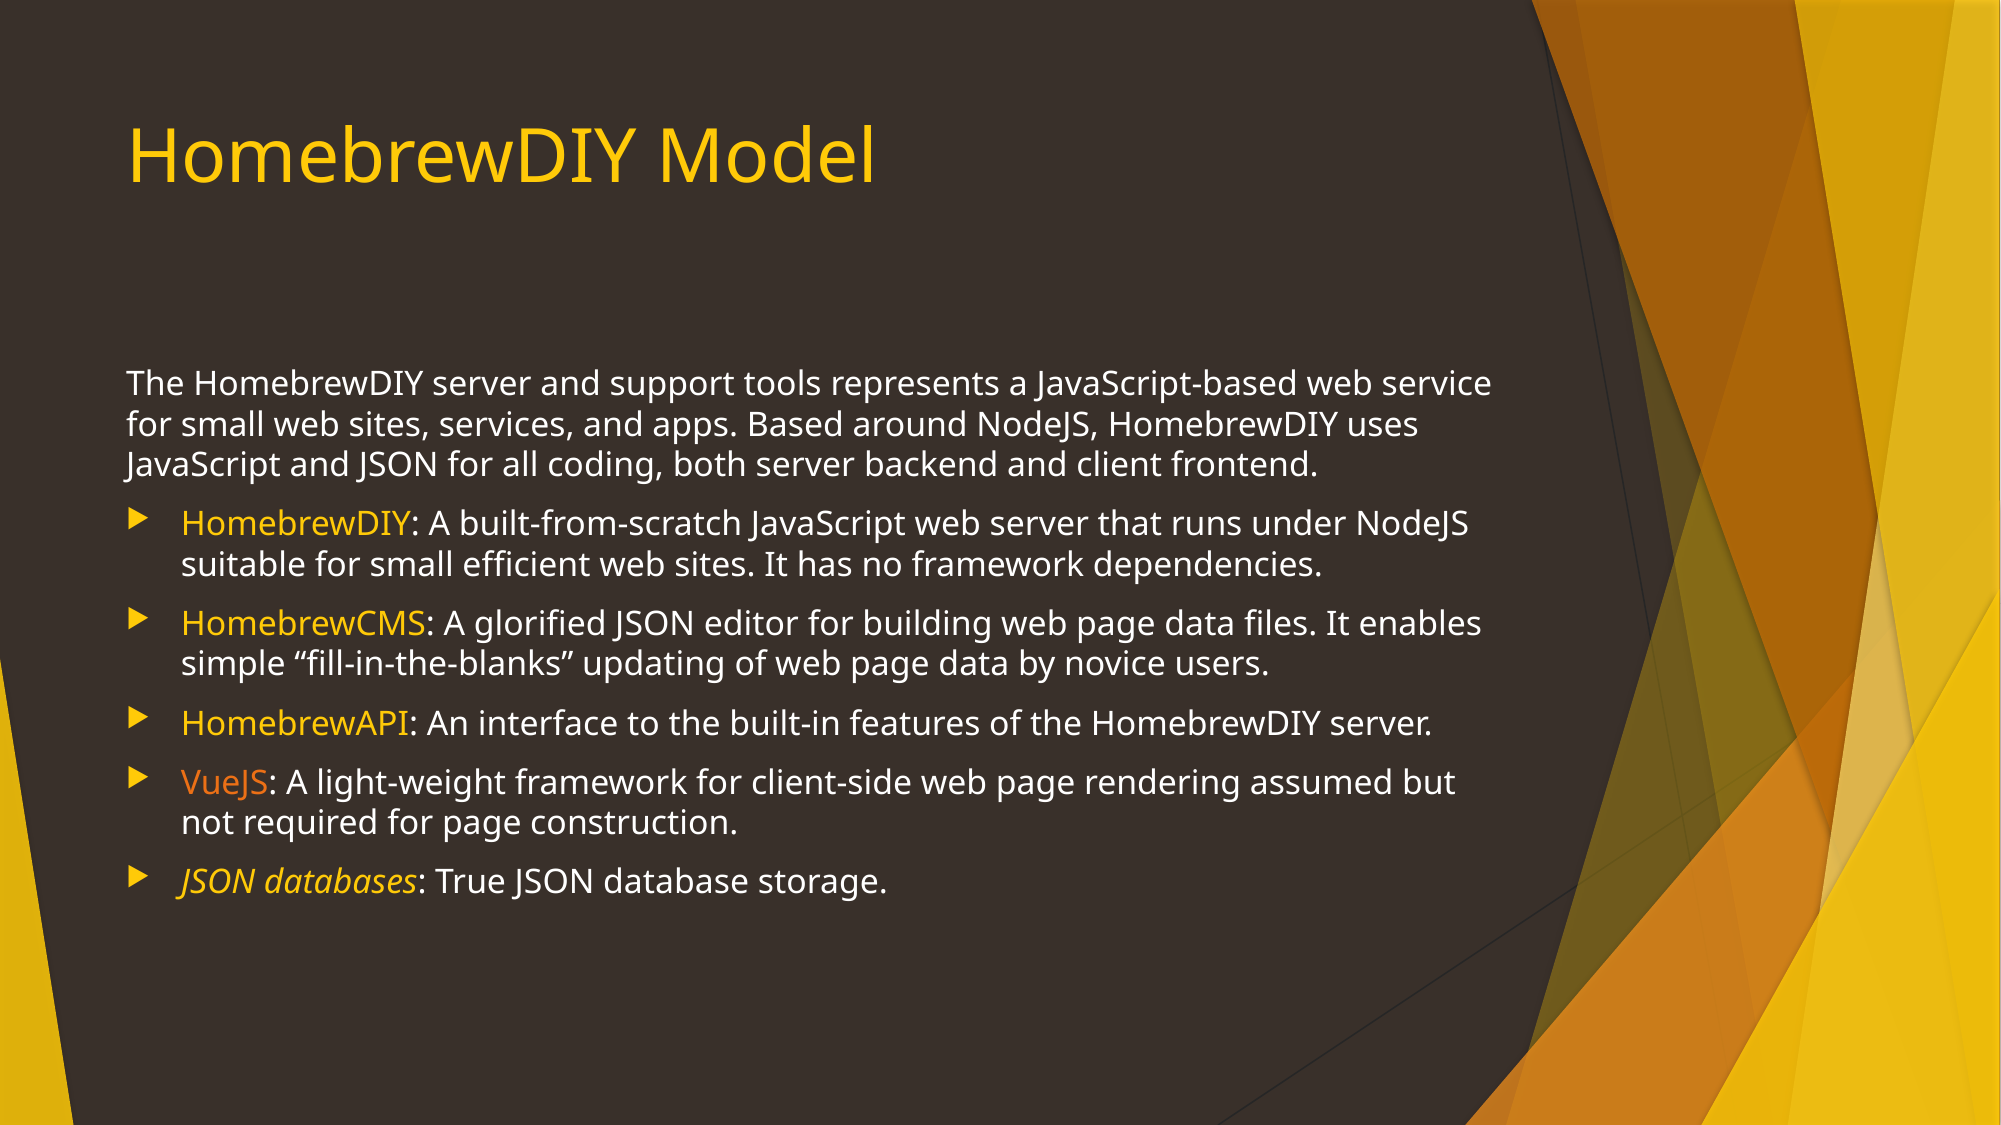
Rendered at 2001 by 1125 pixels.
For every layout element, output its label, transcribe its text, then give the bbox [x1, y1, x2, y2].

title HomebrewDIY Model [111, 99, 1522, 317]
list The HomebrewDIY server and support tools represents a JavaScript-based web service for small web sites, services, and apps. Based around NodeJS, HomebrewDIY uses JavaScript and JSON for all coding, both server backend and client frontend. HomebrewDIY: A built-from-scratch JavaScript web server that runs under NodeJS suitable for small efficient web sites. It has no framework dependencies. HomebrewCMS: A glorified JSON editor for building web page data files. It enables simple “fill-in-the-blanks” updating of web page data by novice users. HomebrewAPI: An interface to the built-in features of the HomebrewDIY server. VueJS: A light-weight framework for client-side web page rendering assumed but not required for page construction. JSON databases: True JSON database storage. [111, 354, 1522, 992]
